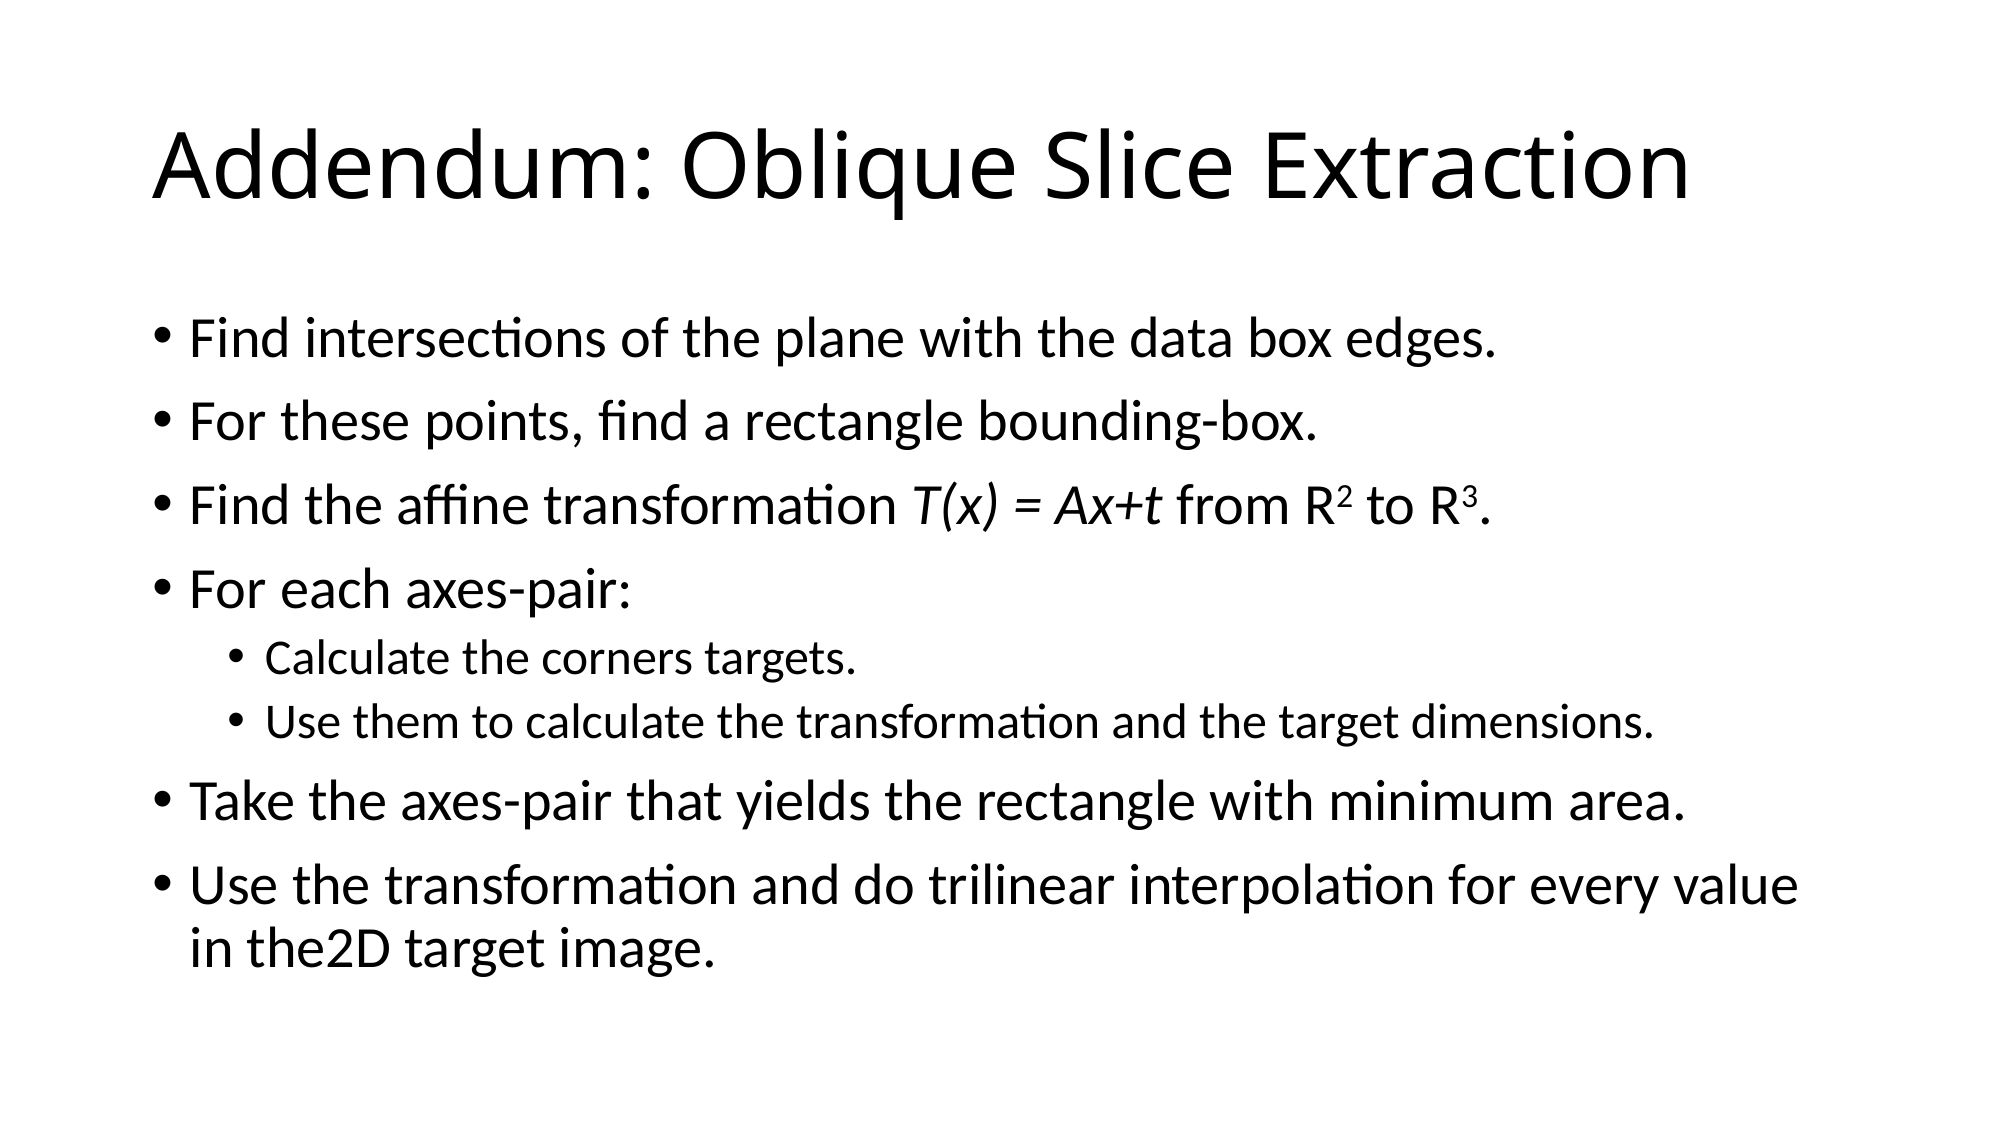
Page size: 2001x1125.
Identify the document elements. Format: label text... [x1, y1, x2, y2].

title Addendum: Oblique Slice Extraction [137, 59, 1863, 278]
list Find intersections of the plane with the data box edges. For these points, find a rectangle bounding-box. Find the affine transformation T(x) = Ax+t from R2 to R3. For each axes-pair: Calculate the corners targets. Use them to calculate the transformation and the target dimensions. Take the axes-pair that yields the rectangle with minimum area. Use the transformation and do trilinear interpolation for every value in the2D target image. [137, 299, 1863, 1014]
